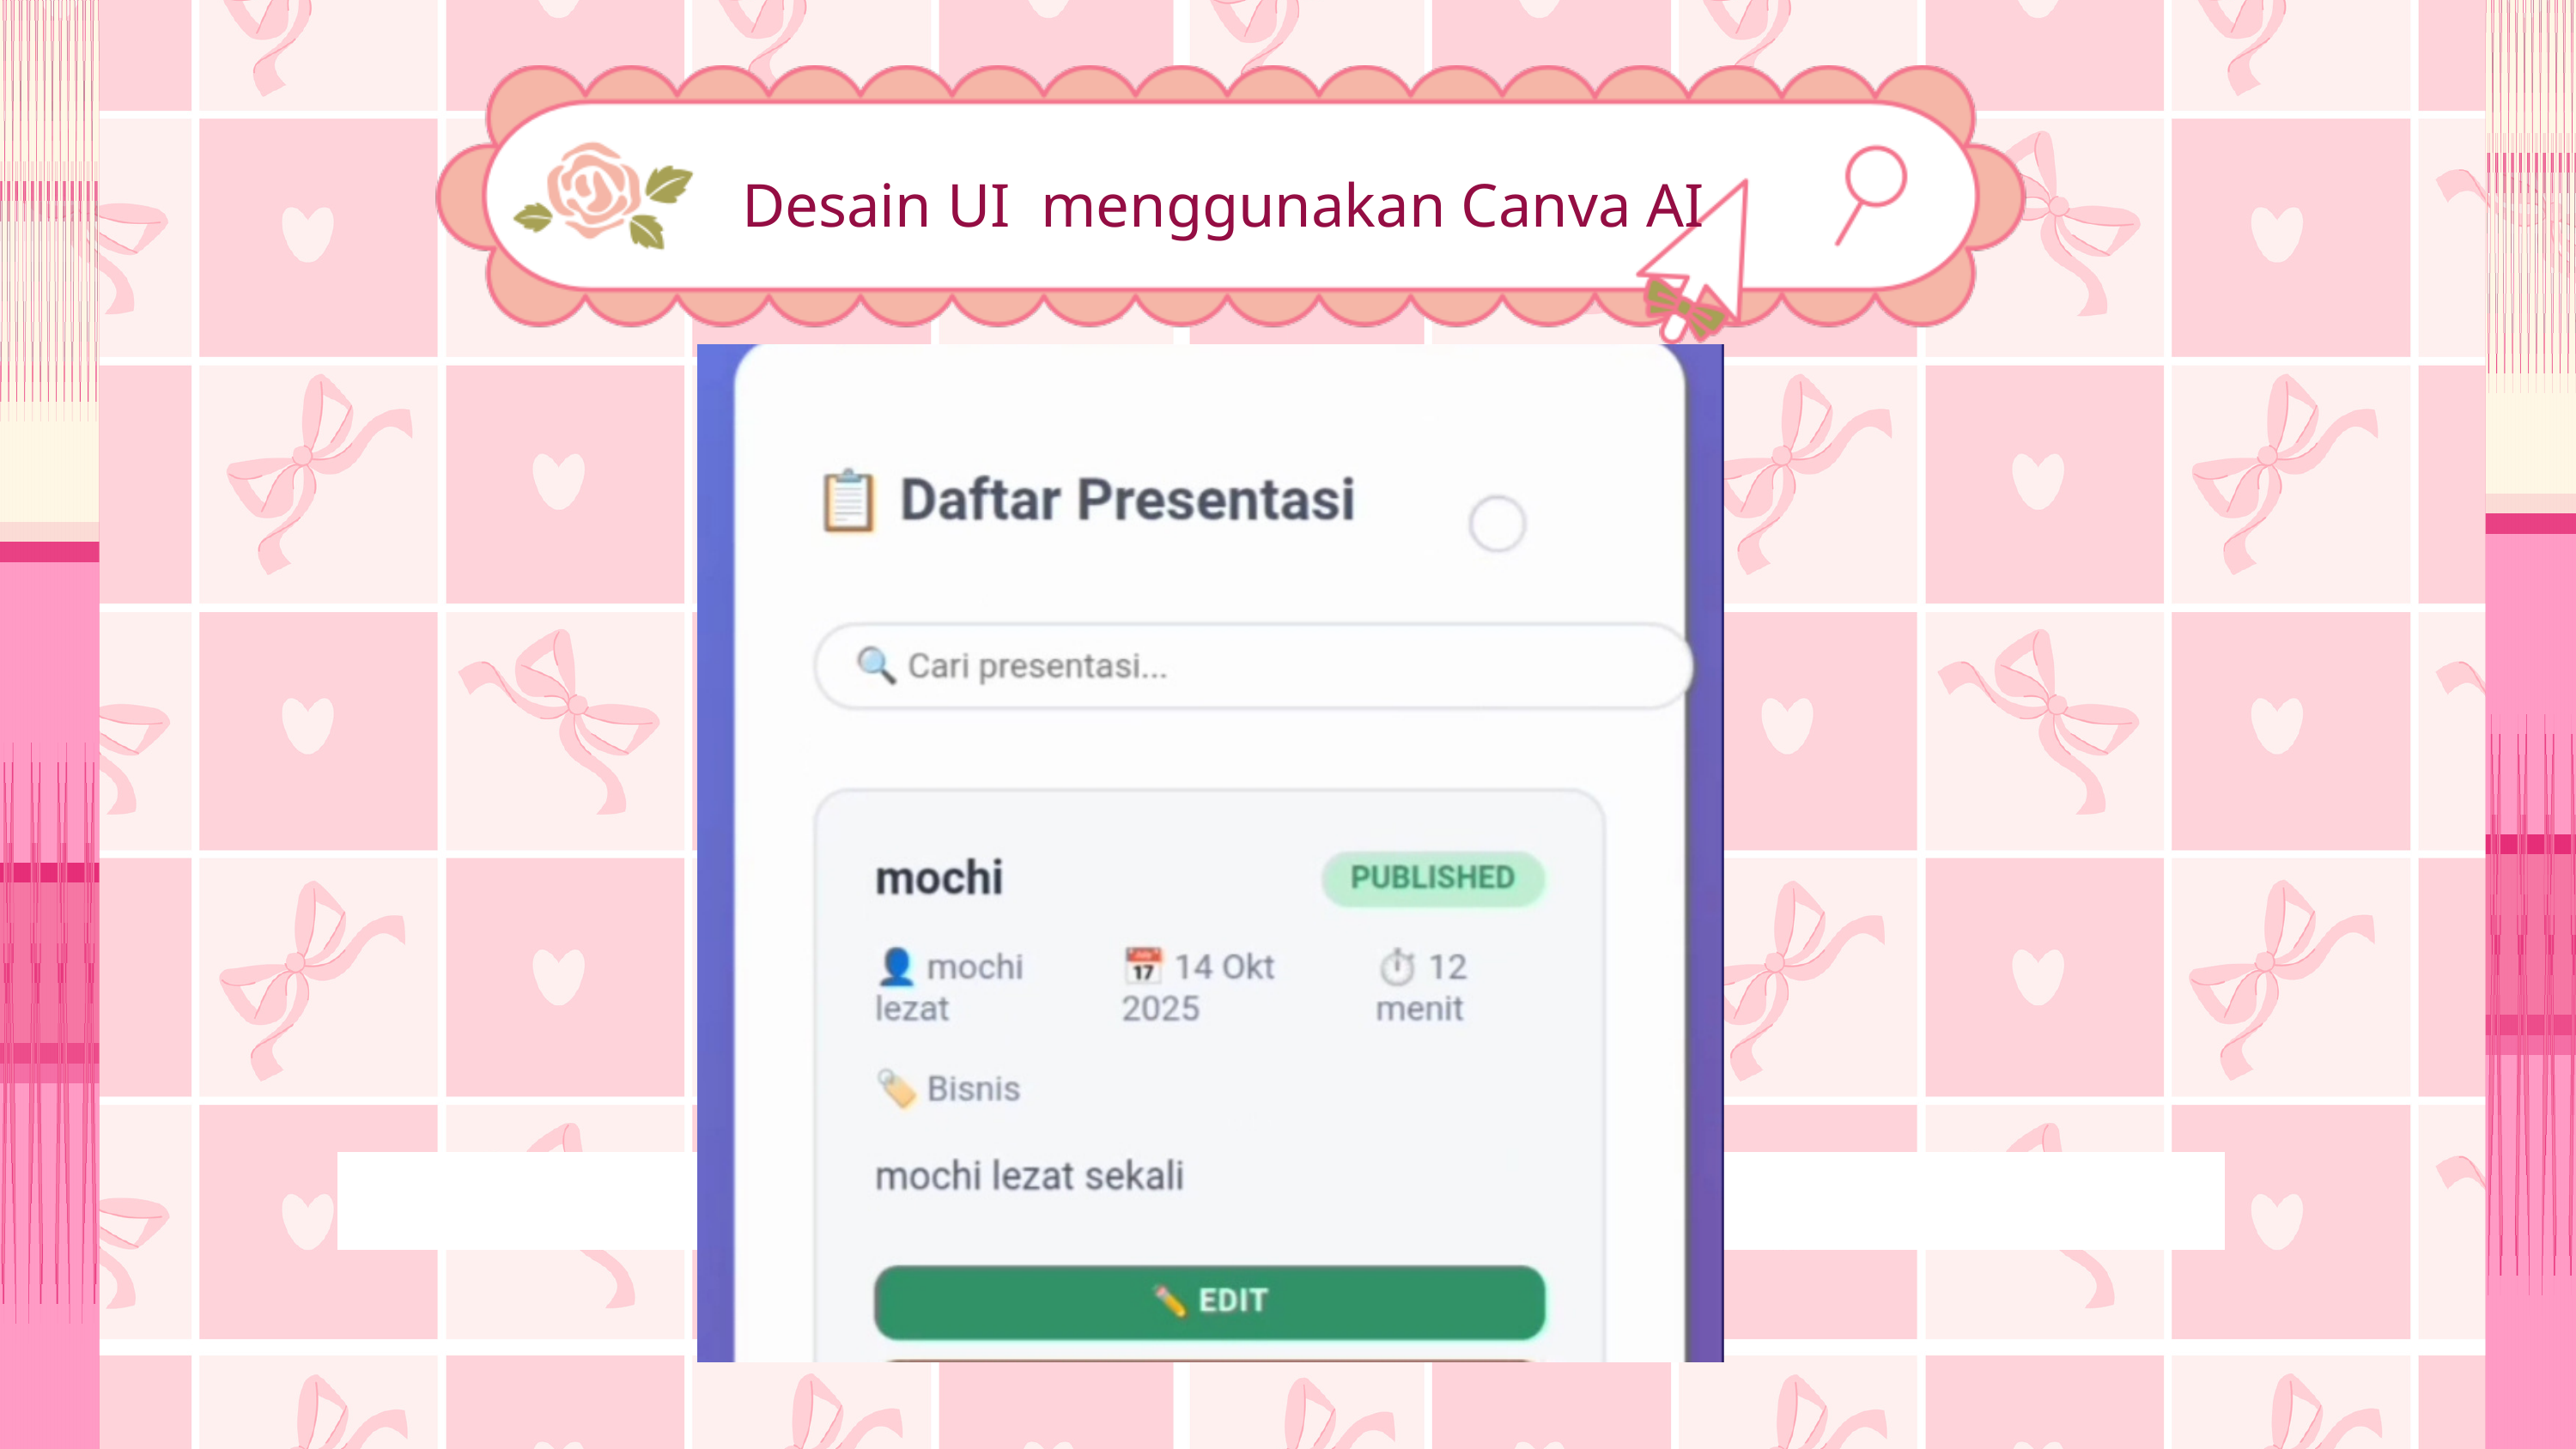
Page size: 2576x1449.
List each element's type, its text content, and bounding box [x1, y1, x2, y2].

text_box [1632, 1151, 2226, 1251]
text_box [337, 1151, 931, 1251]
text_box [100, 0, 1288, 1449]
text_box [696, 344, 1724, 1363]
text_box [2485, 0, 2576, 1449]
text_box [1288, 0, 2485, 1449]
text_box [0, 0, 100, 1449]
text_box Desain UI menggunakan Canva AI [696, 156, 1765, 239]
text_box [434, 65, 2028, 345]
